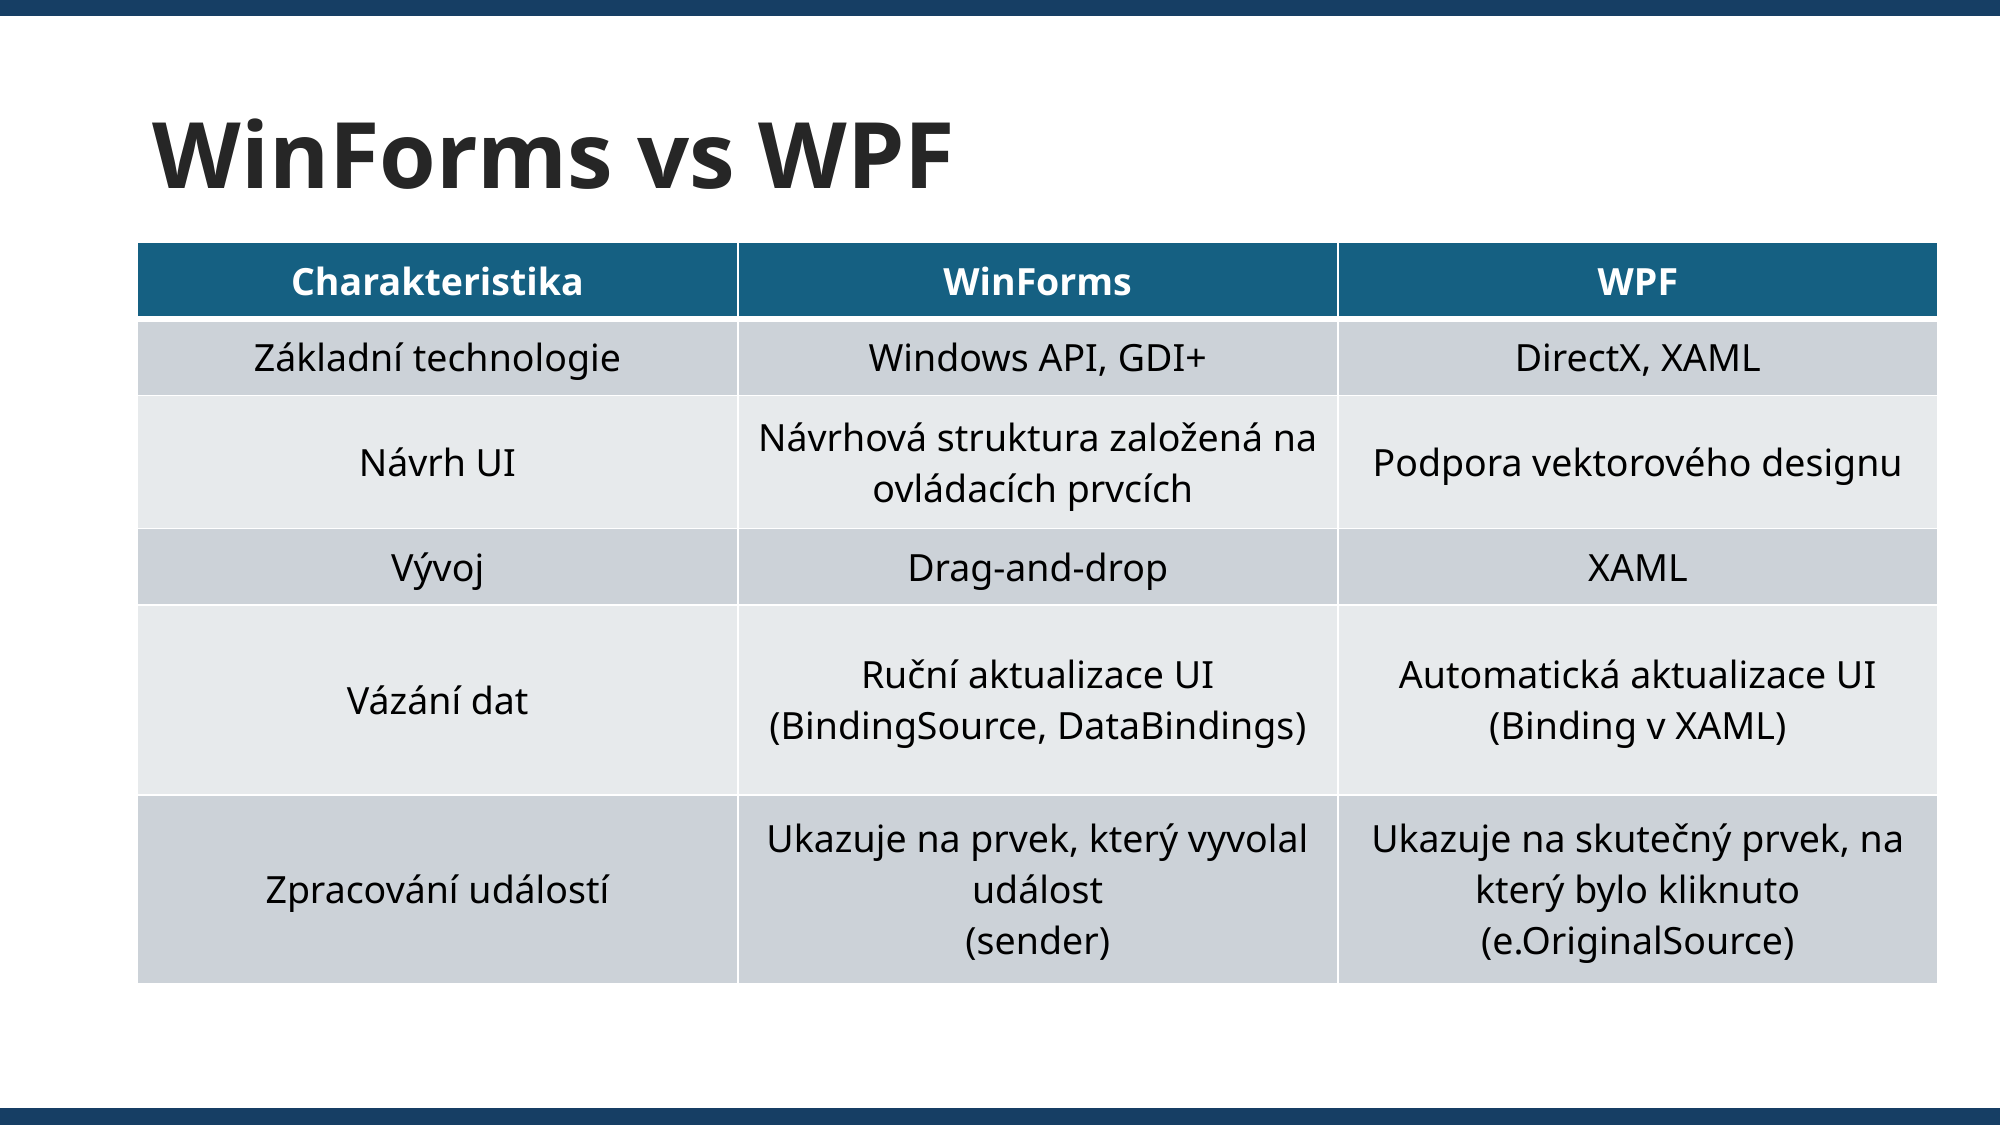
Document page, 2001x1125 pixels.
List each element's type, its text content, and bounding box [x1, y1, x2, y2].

table_cell Windows API, GDI+ [739, 322, 1337, 395]
text_box [0, 1108, 2000, 1125]
title WinForms vs WPF [137, 101, 1863, 218]
text_box [0, 0, 2000, 16]
table_cell Automatická aktualizace UI (Binding v XAML) [1339, 606, 1937, 794]
table_cell Drag-and-drop [739, 529, 1337, 604]
table_header WinForms [739, 243, 1337, 316]
table_cell Ukazuje na prvek, který vyvolal událost (sender) [739, 796, 1337, 983]
table_cell DirectX, XAML [1339, 322, 1937, 395]
table_header Charakteristika [138, 243, 737, 316]
table_cell Vývoj [138, 529, 737, 604]
table_cell Návrh UI [138, 396, 737, 528]
table_cell Vázání dat [138, 606, 737, 794]
table_cell Ruční aktualizace UI (BindingSource, DataBindings) [739, 606, 1337, 794]
table_cell Návrhová struktura založená na ovládacích prvcích [739, 396, 1337, 528]
table_cell Zpracování událostí [138, 796, 737, 983]
table_header WPF [1339, 243, 1937, 316]
table_cell Základní technologie [138, 322, 737, 395]
table_cell Podpora vektorového designu [1339, 396, 1937, 528]
table_cell XAML [1339, 529, 1937, 604]
table_cell Ukazuje na skutečný prvek, na který bylo kliknuto (e.OriginalSource) [1339, 796, 1937, 983]
